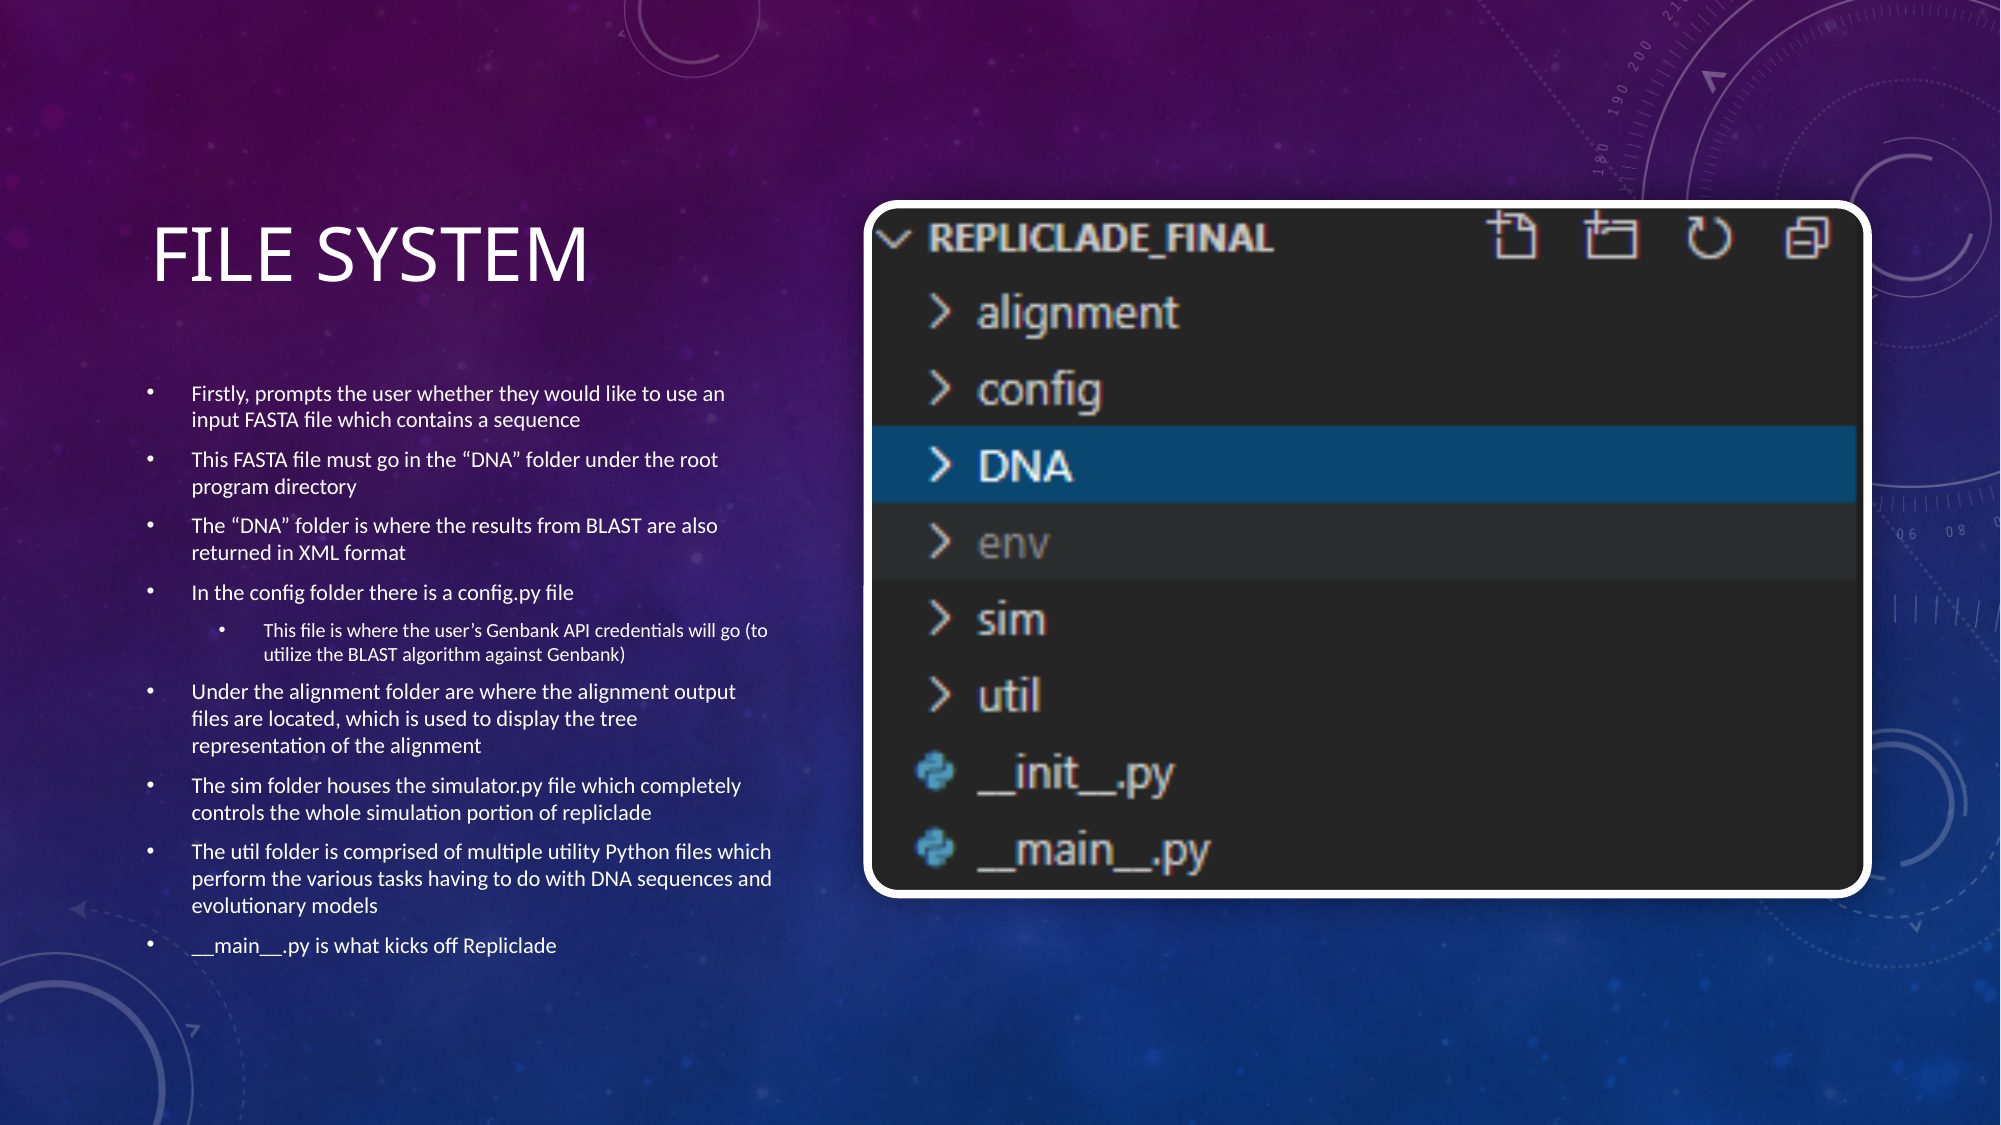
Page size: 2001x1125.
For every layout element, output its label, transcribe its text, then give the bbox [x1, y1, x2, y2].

picture [0, 0, 2001, 1125]
list Firstly, prompts the user whether they would like to use an input FASTA file which contains a sequence This FASTA file must go in the “DNA” folder under the root program directory The “DNA” folder is where the results from BLAST are also returned in XML format In the config folder there is a config.py file This file is where the user’s Genbank API credentials will go (to utilize the BLAST algorithm against Genbank) Under the alignment folder are where the alignment output files are located, which is used to display the tree representation of the alignment The sim folder houses the simulator.py file which completely controls the whole simulation portion of repliclade The util folder is comprised of multiple utility Python files which perform the various tasks having to do with DNA sequences and evolutionary models __main__.py is what kicks off Repliclade [131, 370, 789, 968]
title File system [135, 132, 789, 370]
